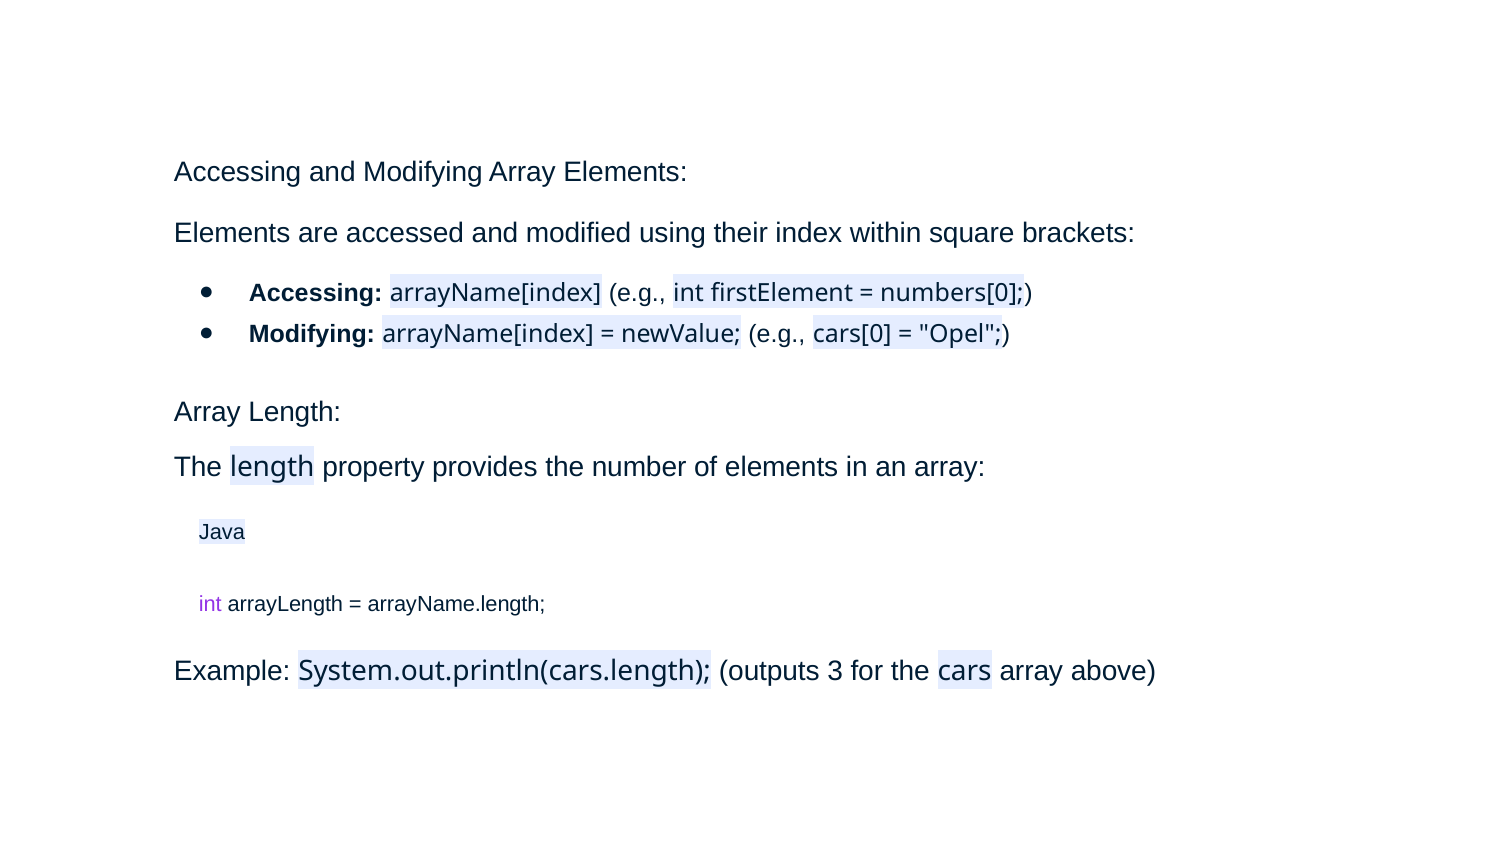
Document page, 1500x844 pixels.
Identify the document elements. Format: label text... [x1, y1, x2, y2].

title Accessing and Modifying Array Elements: Elements are accessed and modified using their index within square brackets: Accessing: arrayName[index] (e.g., int firstElement = numbers[0];) Modifying: arrayName[index] = newValue; (e.g., cars[0] = "Opel";) Array Length: The length property provides the number of elements in an array: Java int arrayLength = arrayName.length; Example: System.out.println(cars.length); (outputs 3 for the cars array above) [159, 0, 1451, 805]
